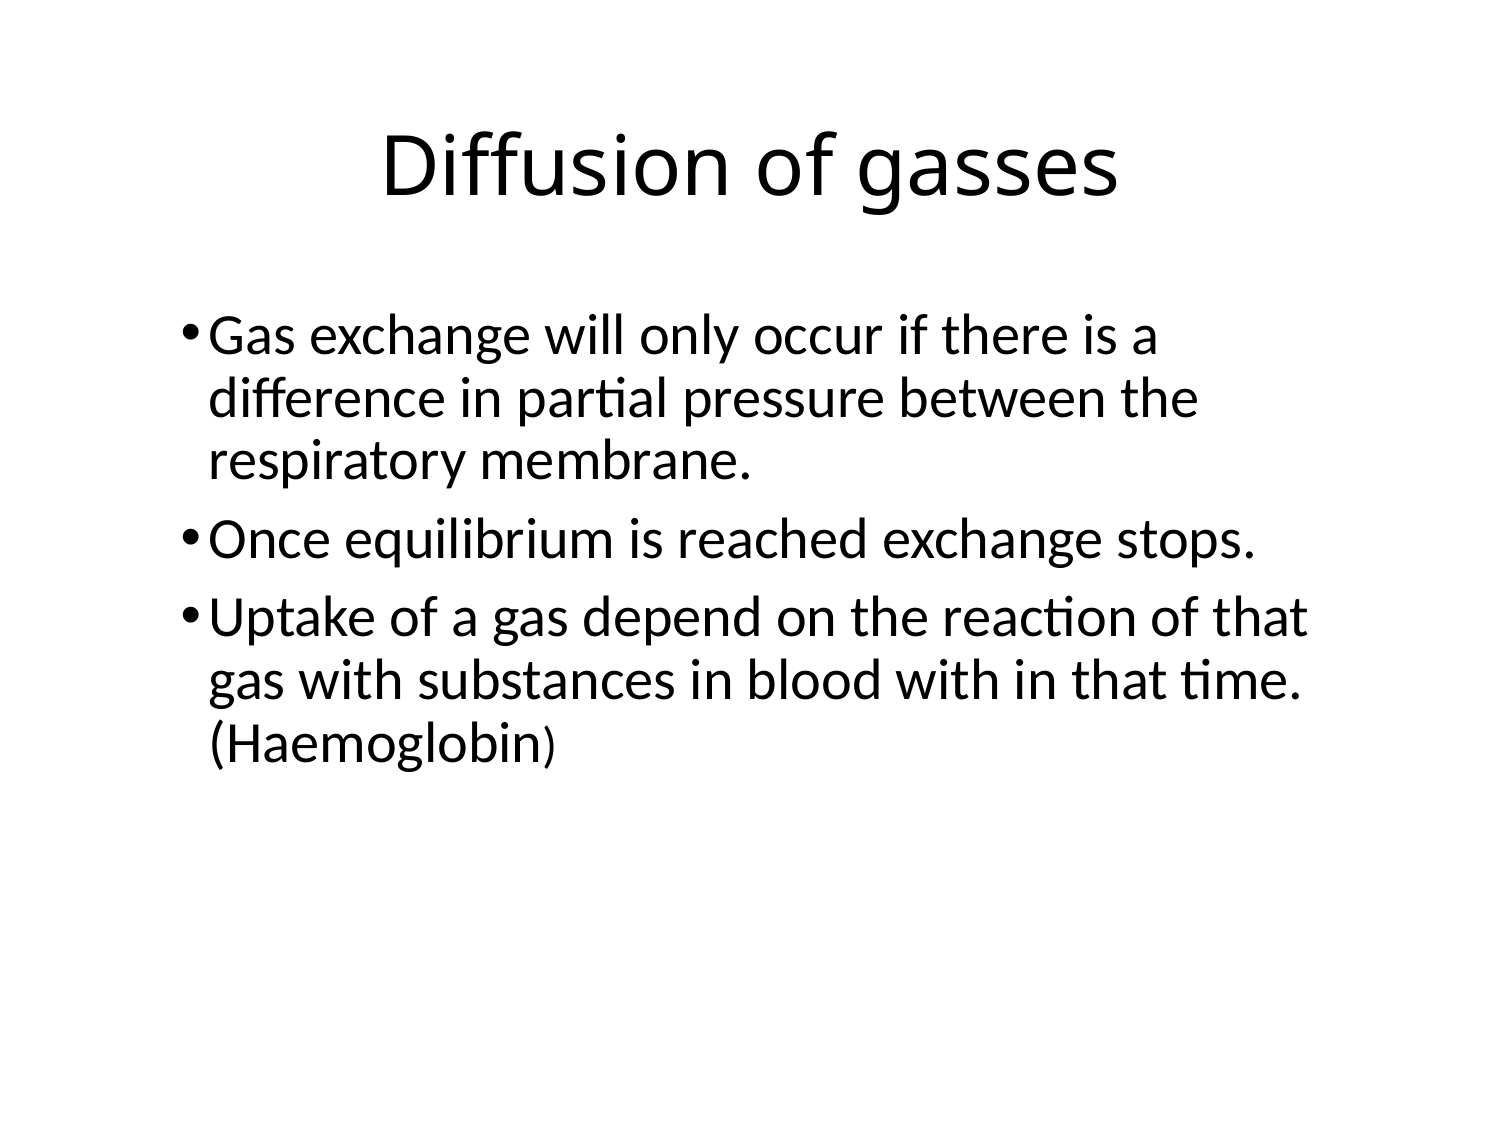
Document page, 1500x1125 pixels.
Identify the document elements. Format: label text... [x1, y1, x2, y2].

list Gas exchange will only occur if there is a difference in partial pressure between the respiratory membrane. Once equilibrium is reached exchange stops. Uptake of a gas depend on the reaction of that gas with substances in blood with in that time. (Haemoglobin) [165, 296, 1335, 1063]
title Diffusion of gasses [103, 59, 1397, 278]
